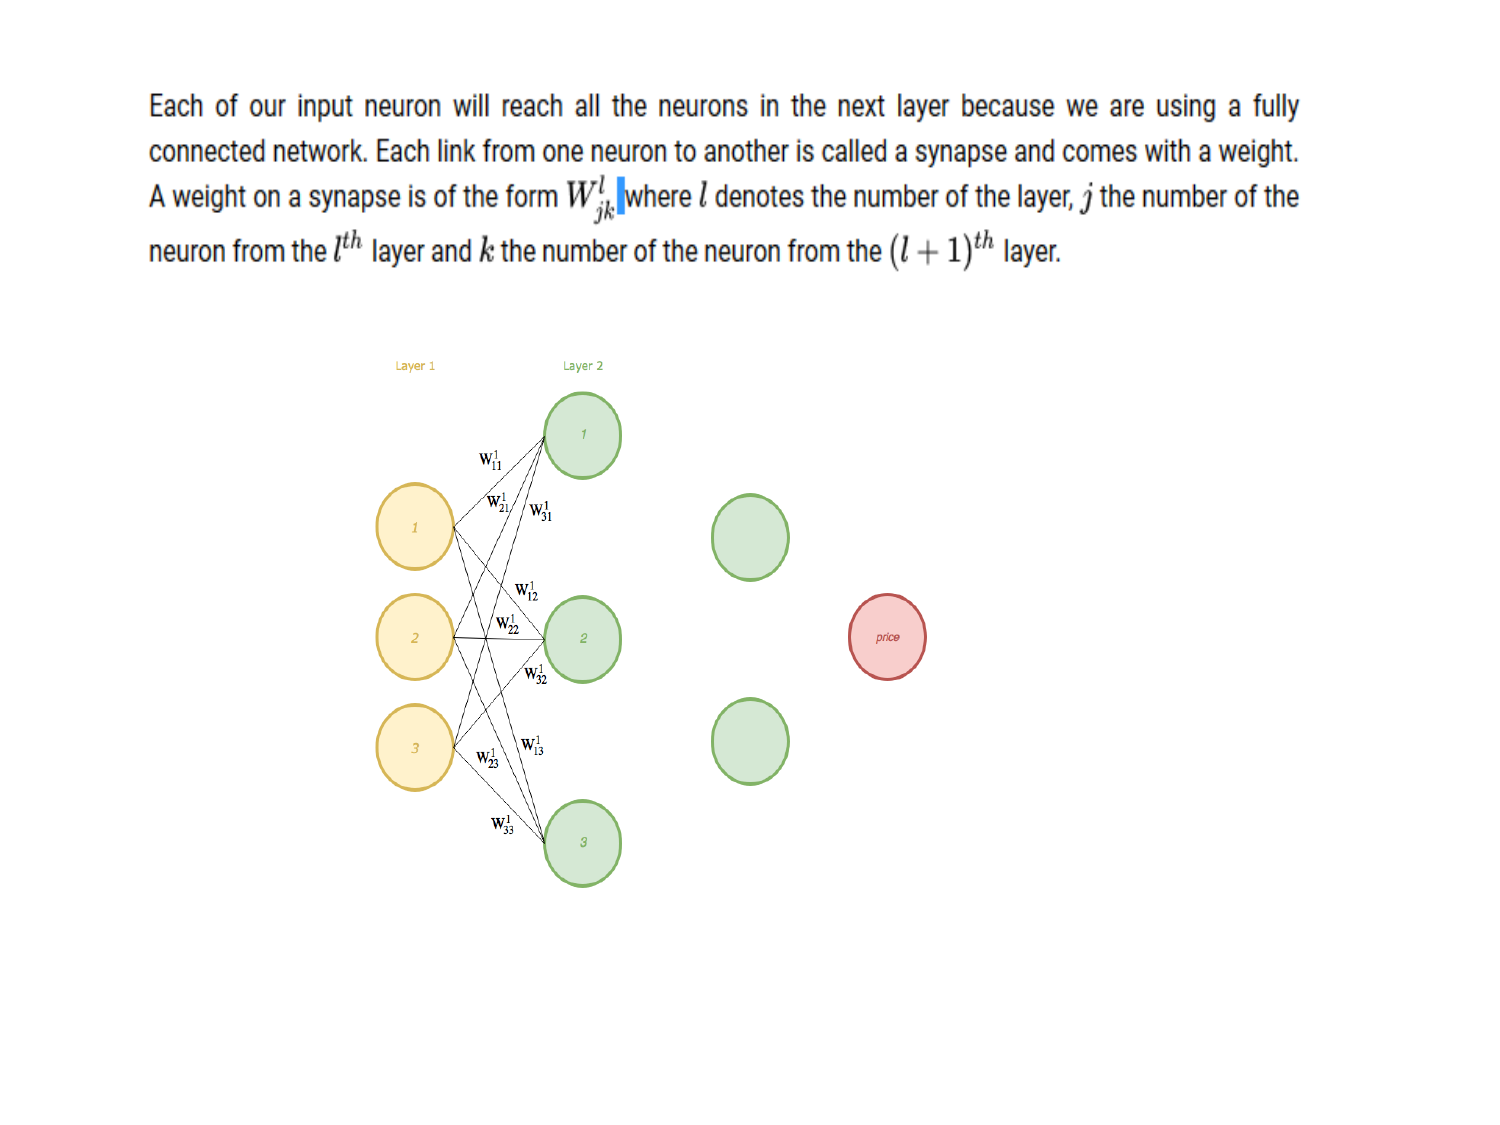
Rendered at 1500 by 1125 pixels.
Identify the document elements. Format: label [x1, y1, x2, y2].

picture [74, 62, 1430, 313]
list [337, 312, 980, 1013]
